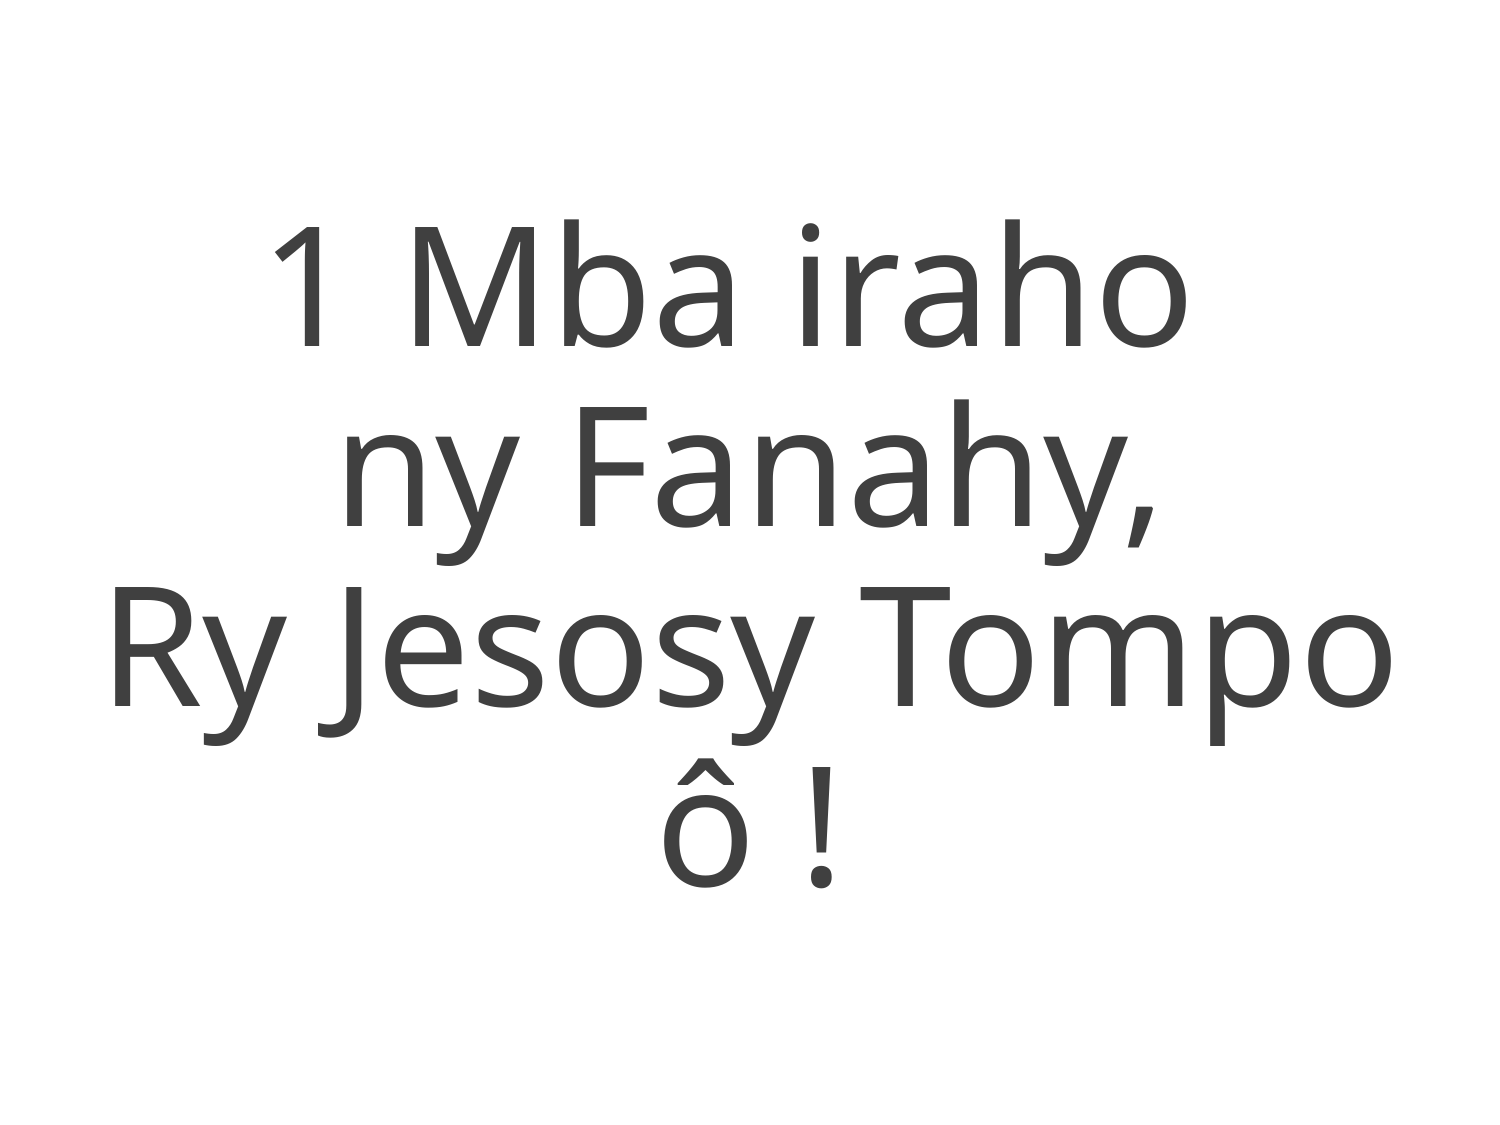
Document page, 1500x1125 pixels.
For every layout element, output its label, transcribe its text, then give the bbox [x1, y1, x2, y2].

title 1 Mba iraho ny Fanahy, Ry Jesosy Tompo ô ! [0, 453, 1500, 672]
